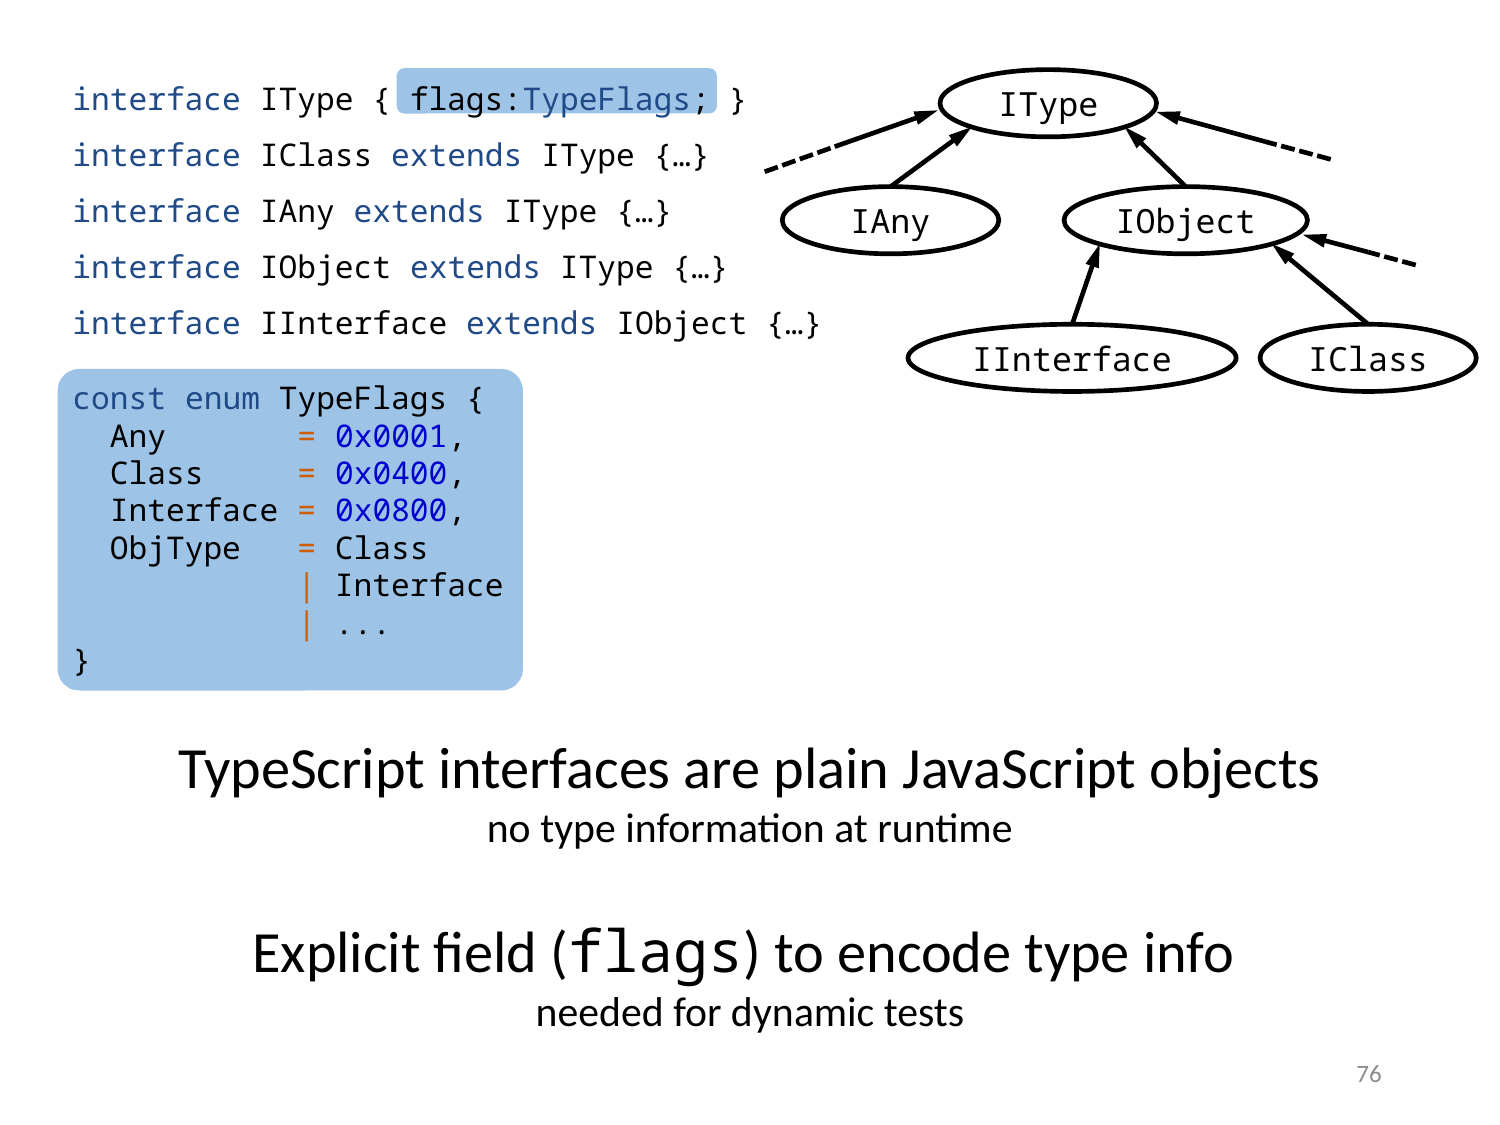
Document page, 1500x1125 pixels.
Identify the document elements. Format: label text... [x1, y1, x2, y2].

text_box Explicit field (flags) to encode type info needed for dynamic tests [0, 907, 1500, 1042]
text_box IClass [1259, 323, 1478, 393]
text_box IType [938, 68, 1158, 138]
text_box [1124, 126, 1186, 187]
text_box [1271, 243, 1369, 325]
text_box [1072, 243, 1100, 325]
text_box [64, 686, 517, 692]
slide_number 76 [1059, 1042, 1397, 1103]
text_box IAny [781, 187, 1000, 255]
text_box IInterface [906, 323, 1238, 393]
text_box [890, 126, 972, 187]
text_box interface IType { flags:TypeFlags; } interface IClass extends IType {…} interface IAny extends IType {…} interface IObject extends IType {…} interface IInterface extends IObject {…} const enum TypeFlags { Any = 0x0001, Class = 0x0400, Interface = 0x0800, ObjType = Class | Interface | ... } [57, 52, 929, 686]
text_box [793, 84, 908, 211]
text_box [1156, 111, 1331, 160]
text_box IObject [1062, 185, 1309, 255]
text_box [1302, 234, 1416, 266]
text_box TypeScript interfaces are plain JavaScript objects no type information at runtime [0, 723, 1500, 858]
